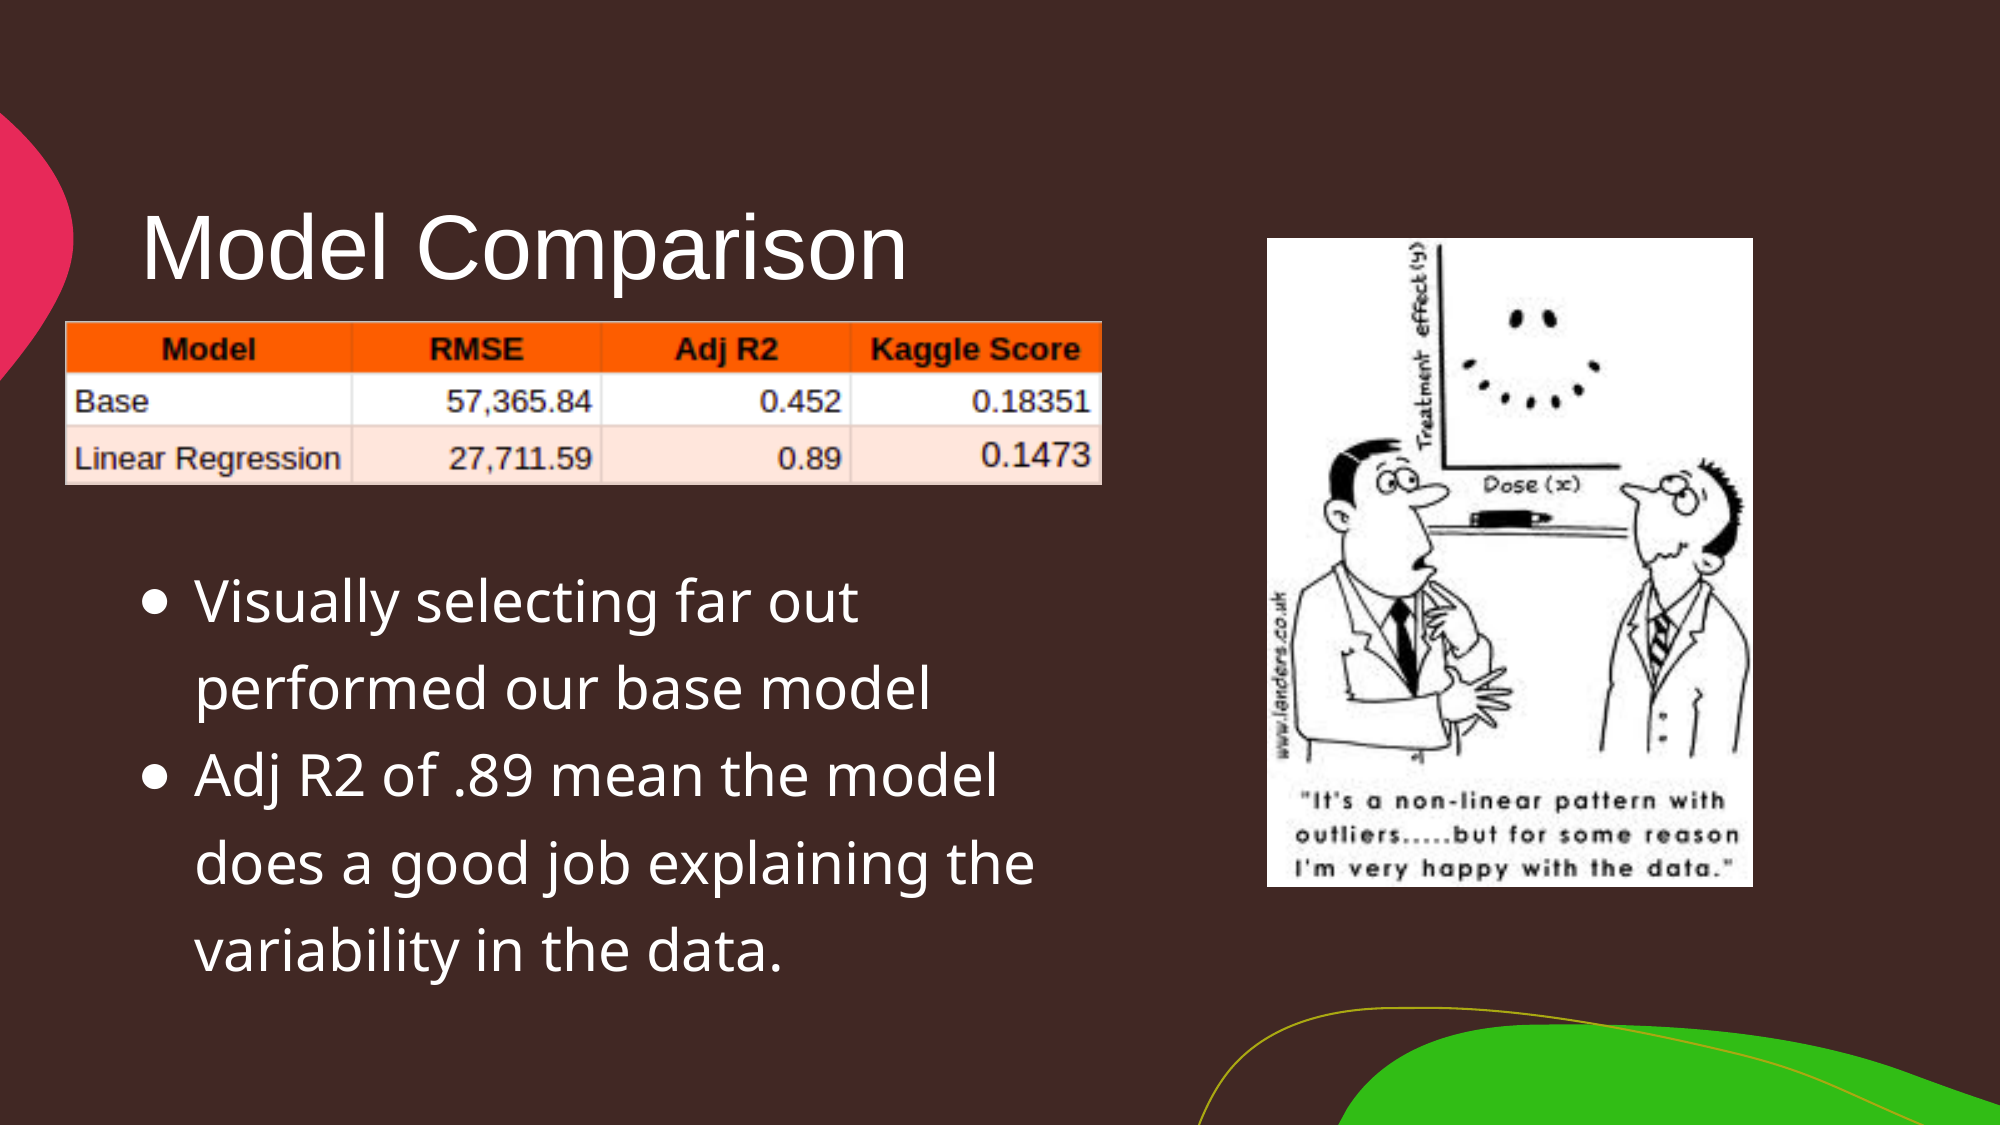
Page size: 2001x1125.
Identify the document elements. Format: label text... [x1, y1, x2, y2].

picture [1266, 238, 1753, 887]
list Visually selecting far out performed our base model Adj R2 of .89 mean the model does a good job explaining the variability in the data. [104, 538, 1079, 1036]
title Model Comparison [125, 125, 1875, 375]
picture [64, 321, 1102, 485]
